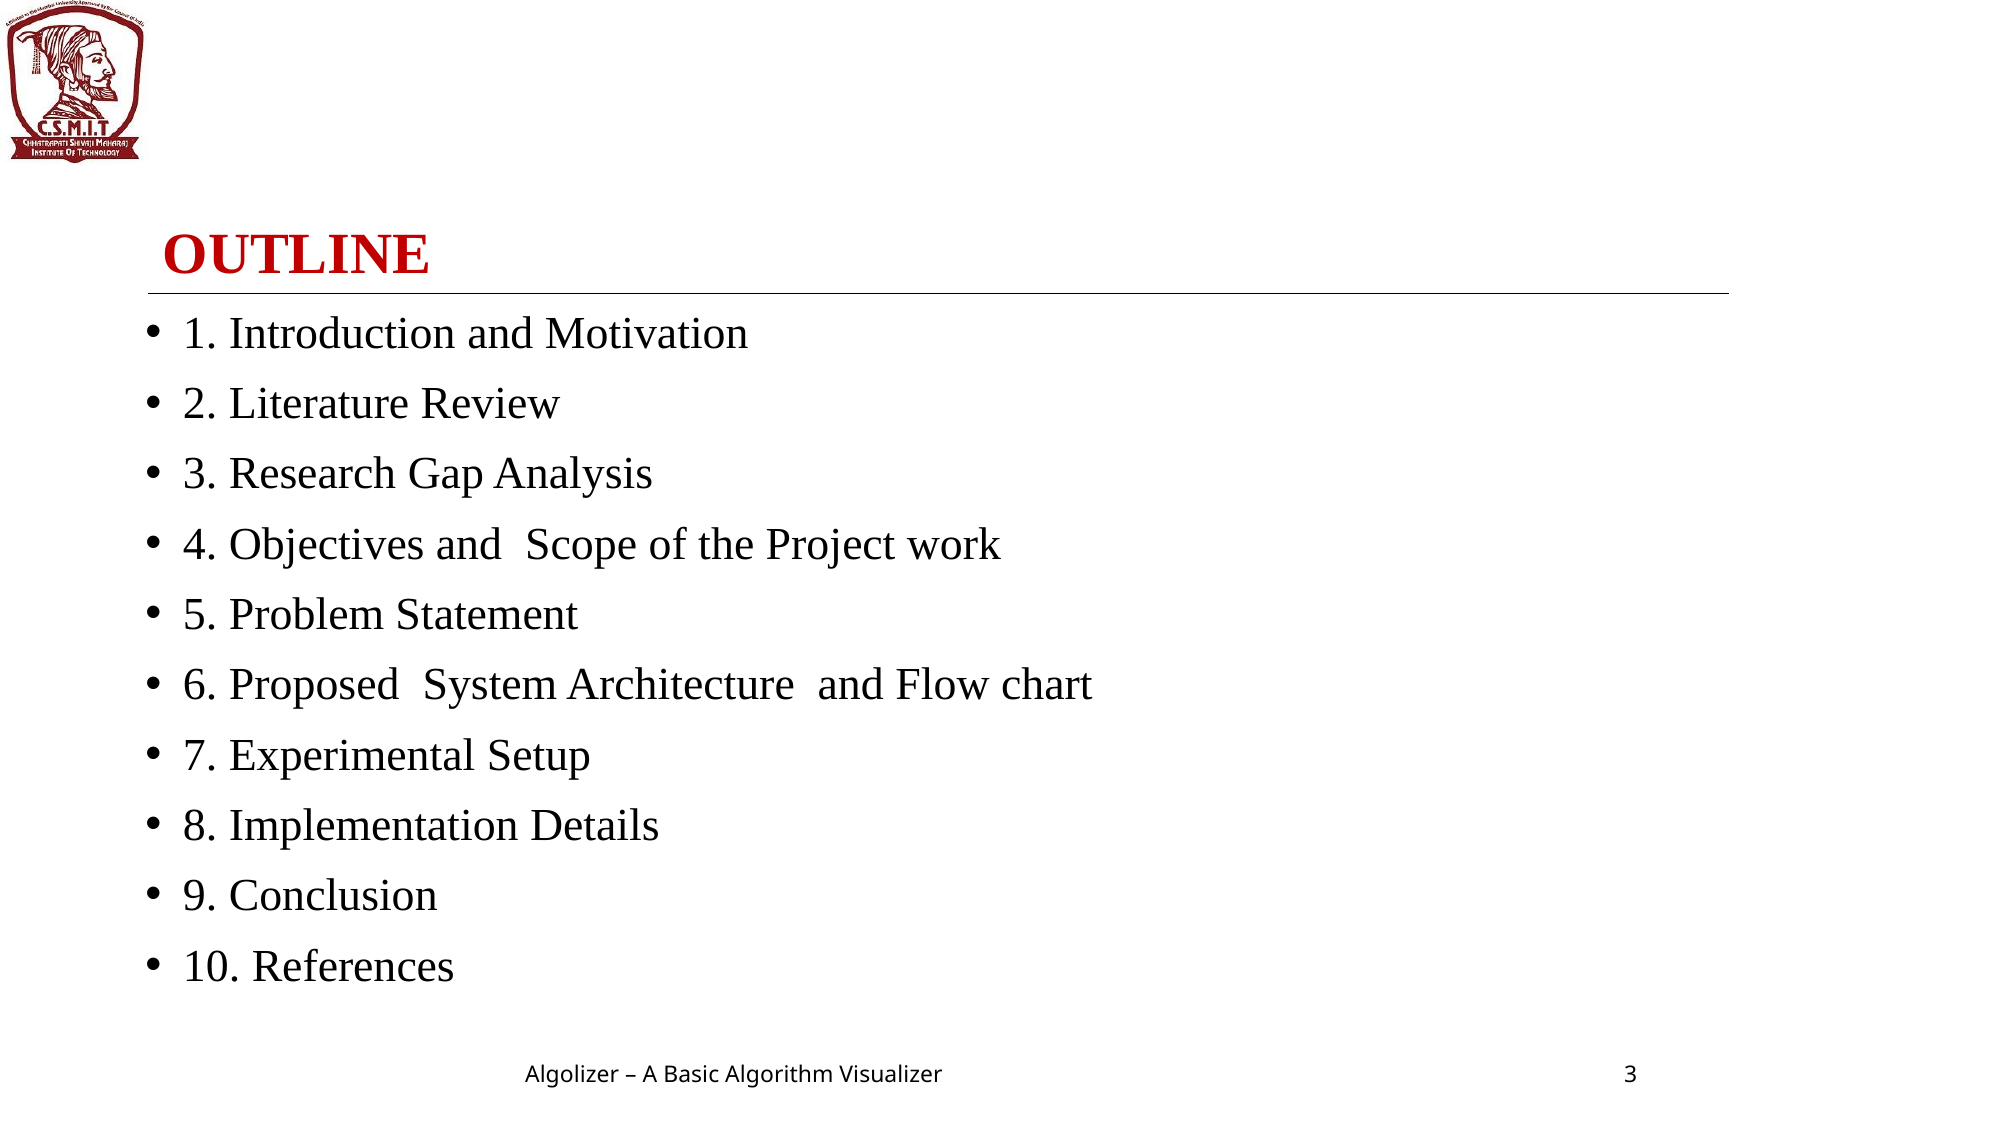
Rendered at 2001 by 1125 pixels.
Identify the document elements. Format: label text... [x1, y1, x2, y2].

text_box OUTLINE [148, 207, 923, 293]
text_box 3 [1624, 1059, 1840, 1120]
text_box 1. Introduction and Motivation 2. Literature Review 3. Research Gap Analysis 4. Objectives and Scope of the Project work 5. Problem Statement 6. Proposed System Architecture and Flow chart 7. Experimental Setup 8. Implementation Details 9. Conclusion 10. References [130, 301, 1933, 1004]
picture [0, 0, 149, 166]
text_box Algolizer – A Basic Algorithm Visualizer [524, 1059, 1396, 1120]
